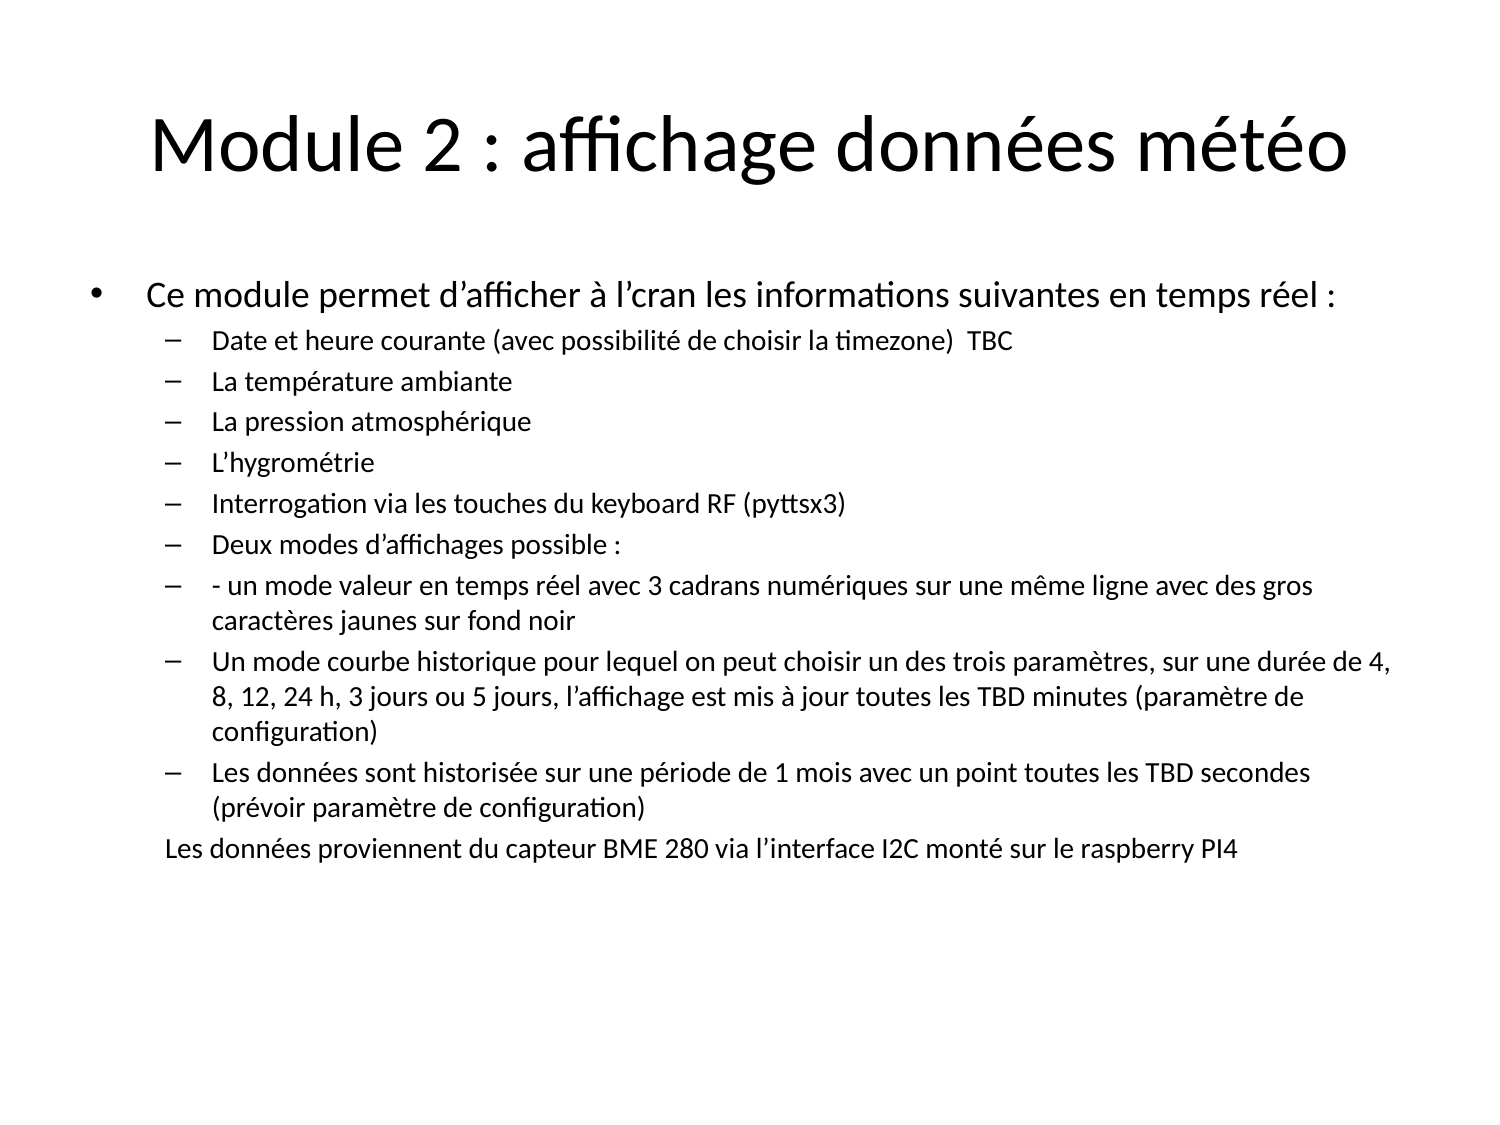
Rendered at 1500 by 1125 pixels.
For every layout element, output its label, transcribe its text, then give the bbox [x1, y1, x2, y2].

list Ce module permet d’afficher à l’cran les informations suivantes en temps réel : Date et heure courante (avec possibilité de choisir la timezone) TBC La température ambiante La pression atmosphérique L’hygrométrie Interrogation via les touches du keyboard RF (pyttsx3) Deux modes d’affichages possible : - un mode valeur en temps réel avec 3 cadrans numériques sur une même ligne avec des gros caractères jaunes sur fond noir Un mode courbe historique pour lequel on peut choisir un des trois paramètres, sur une durée de 4, 8, 12, 24 h, 3 jours ou 5 jours, l’affichage est mis à jour toutes les TBD minutes (paramètre de configuration) Les données sont historisée sur une période de 1 mois avec un point toutes les TBD secondes (prévoir paramètre de configuration) Les données proviennent du capteur BME 280 via l’interface I2C monté sur le raspberry PI4 [75, 262, 1425, 1005]
title Module 2 : affichage données météo [75, 45, 1425, 233]
